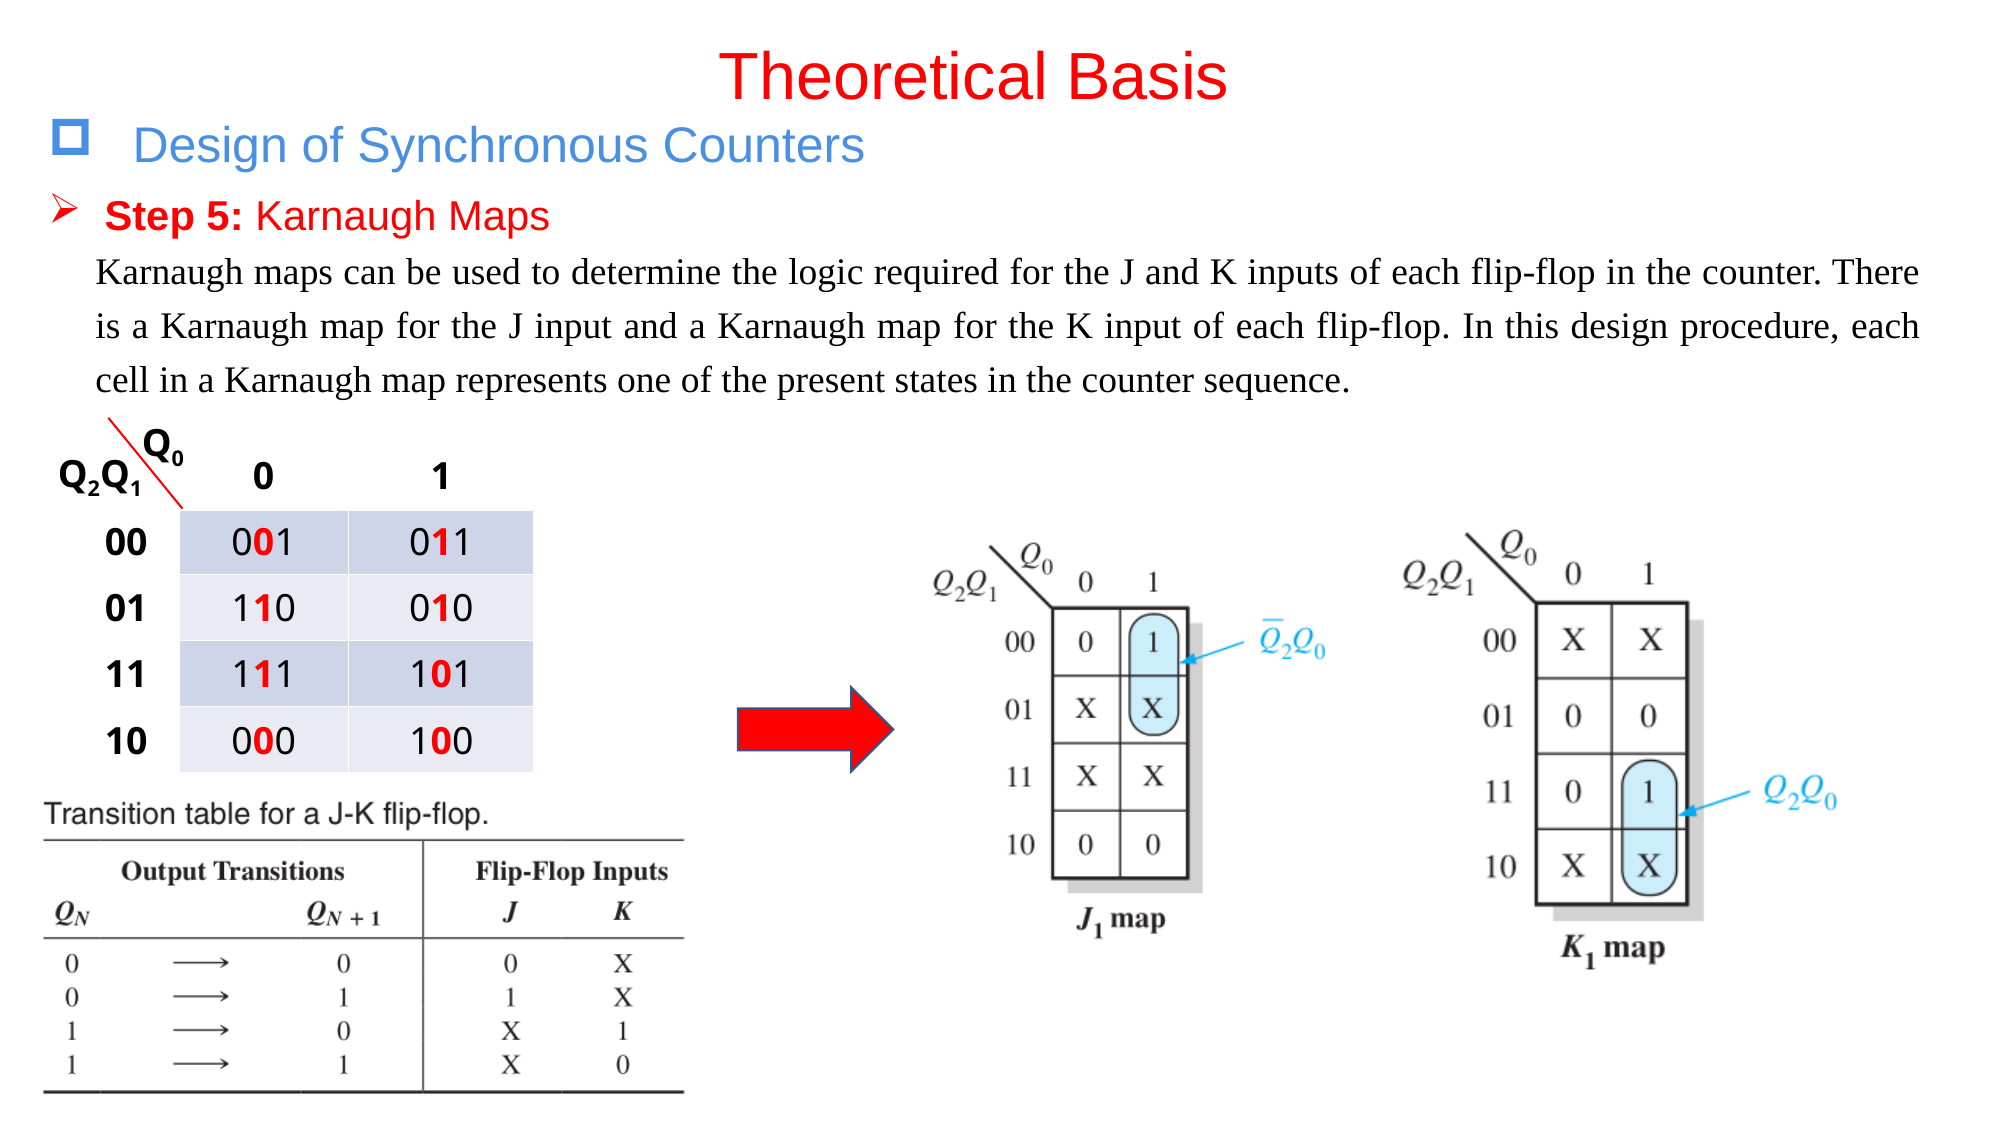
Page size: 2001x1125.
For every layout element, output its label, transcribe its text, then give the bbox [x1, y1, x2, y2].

table_cell 101 [349, 641, 533, 706]
text_box Karnaugh maps can be used to determine the logic required for the J and K inputs of each flip-flop in the counter. There is a Karnaugh map for the J input and a Karnaugh map for the K input of each flip-flop. In this design procedure, each cell in a Karnaugh map represents one of the present states in the counter sequence. [80, 230, 1938, 408]
picture [43, 792, 696, 1097]
table_cell 010 [349, 575, 533, 640]
picture [921, 519, 1353, 941]
table_header 0 [231, 443, 348, 506]
subtitle Design of Synchronous Counters Step 5: Karnaugh Maps [33, 111, 1916, 175]
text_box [43, 411, 231, 509]
picture [1380, 505, 1842, 976]
table_cell 11 [74, 641, 178, 706]
title Theoretical Basis [224, 25, 1725, 111]
table_header 1 [349, 443, 533, 506]
table_cell 110 [180, 575, 348, 640]
table_cell 001 [180, 511, 348, 574]
table_cell 011 [349, 511, 533, 574]
table_cell 100 [349, 707, 533, 772]
table_cell 10 [74, 707, 178, 772]
table_cell 00 [74, 511, 178, 574]
table_cell 000 [180, 707, 348, 772]
text_box [736, 684, 895, 774]
table_cell 01 [74, 575, 178, 640]
table_cell 111 [180, 641, 348, 706]
